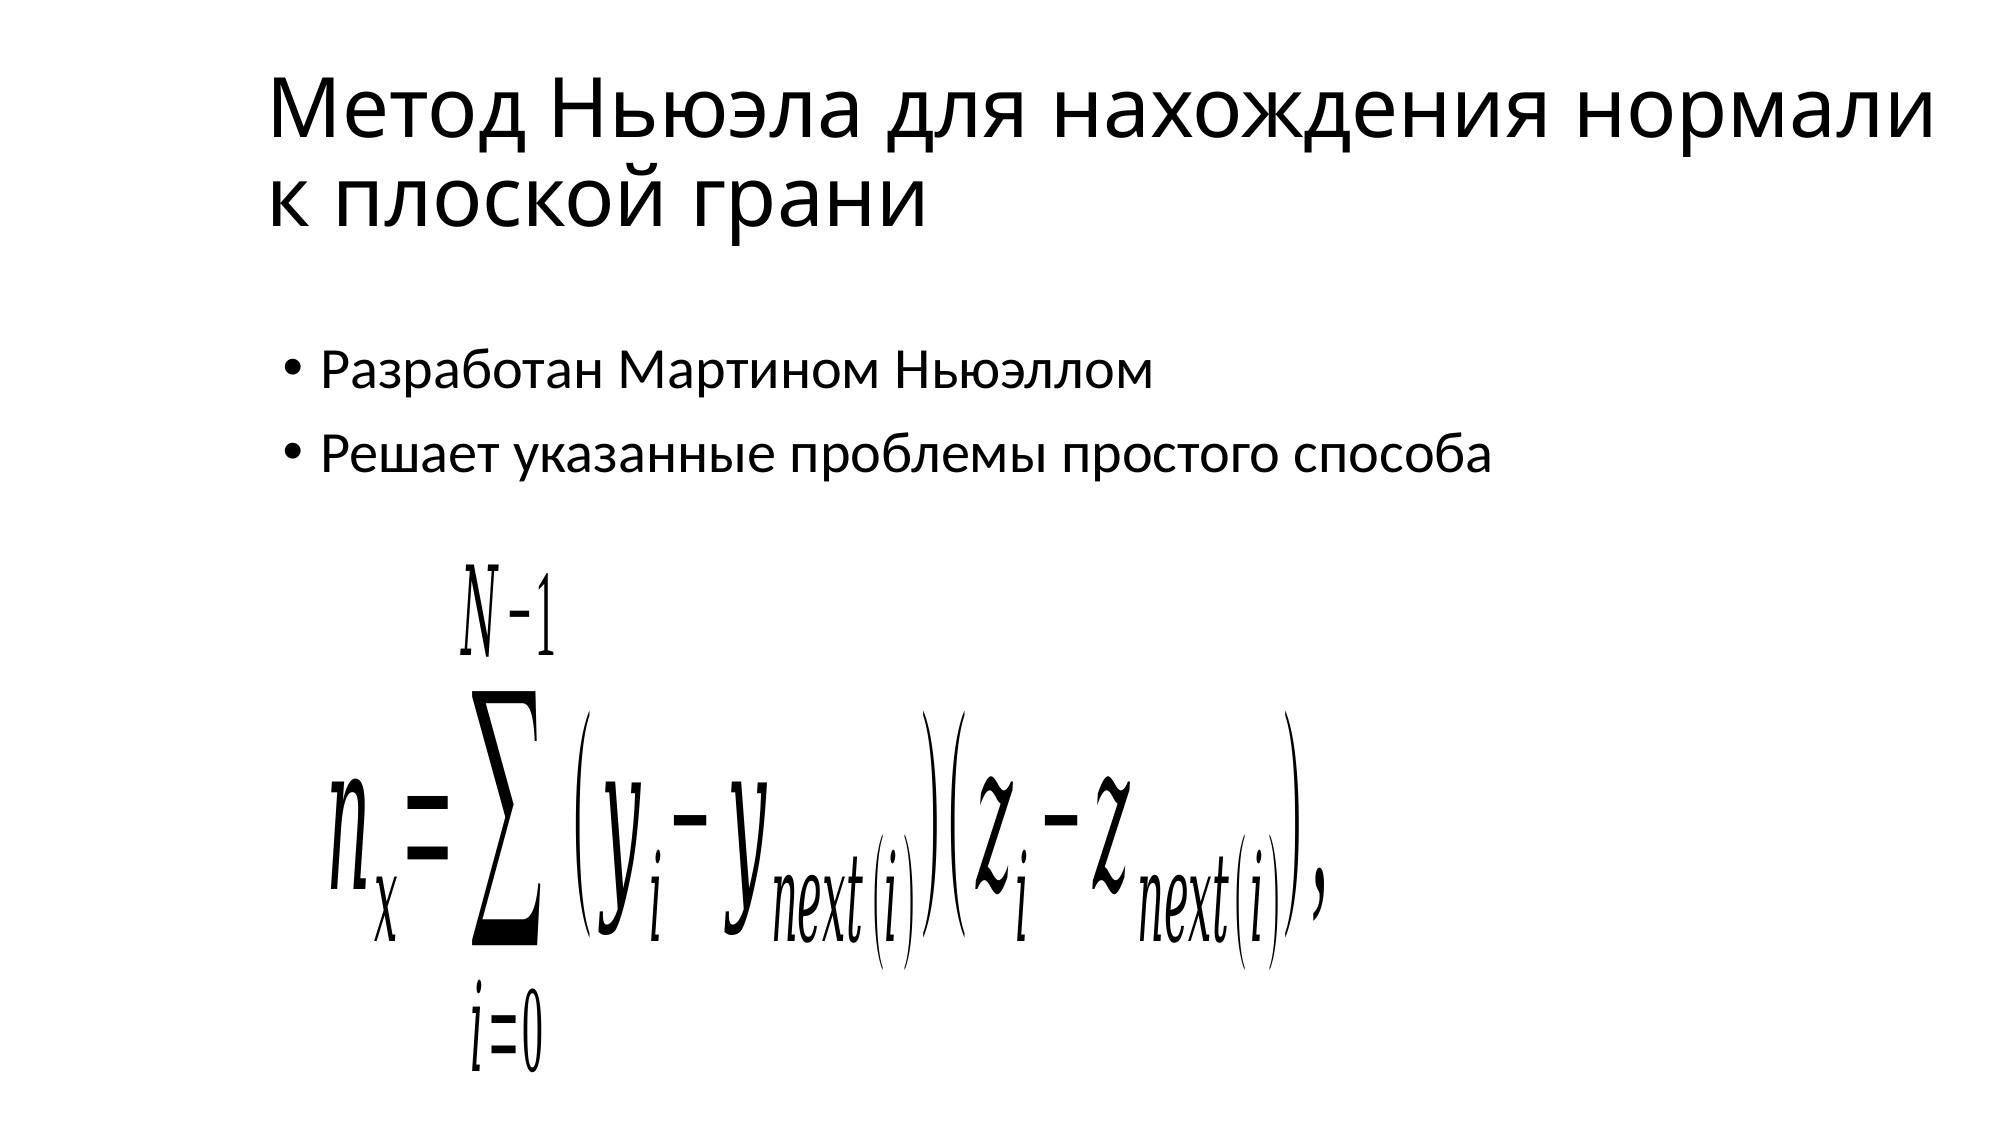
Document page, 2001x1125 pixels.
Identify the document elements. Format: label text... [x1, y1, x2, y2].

list Разработан Мартином Ньюэллом Решает указанные проблемы простого способа [267, 331, 1719, 587]
title Метод Ньюэла для нахождения нормали к плоской грани [251, 35, 1957, 275]
